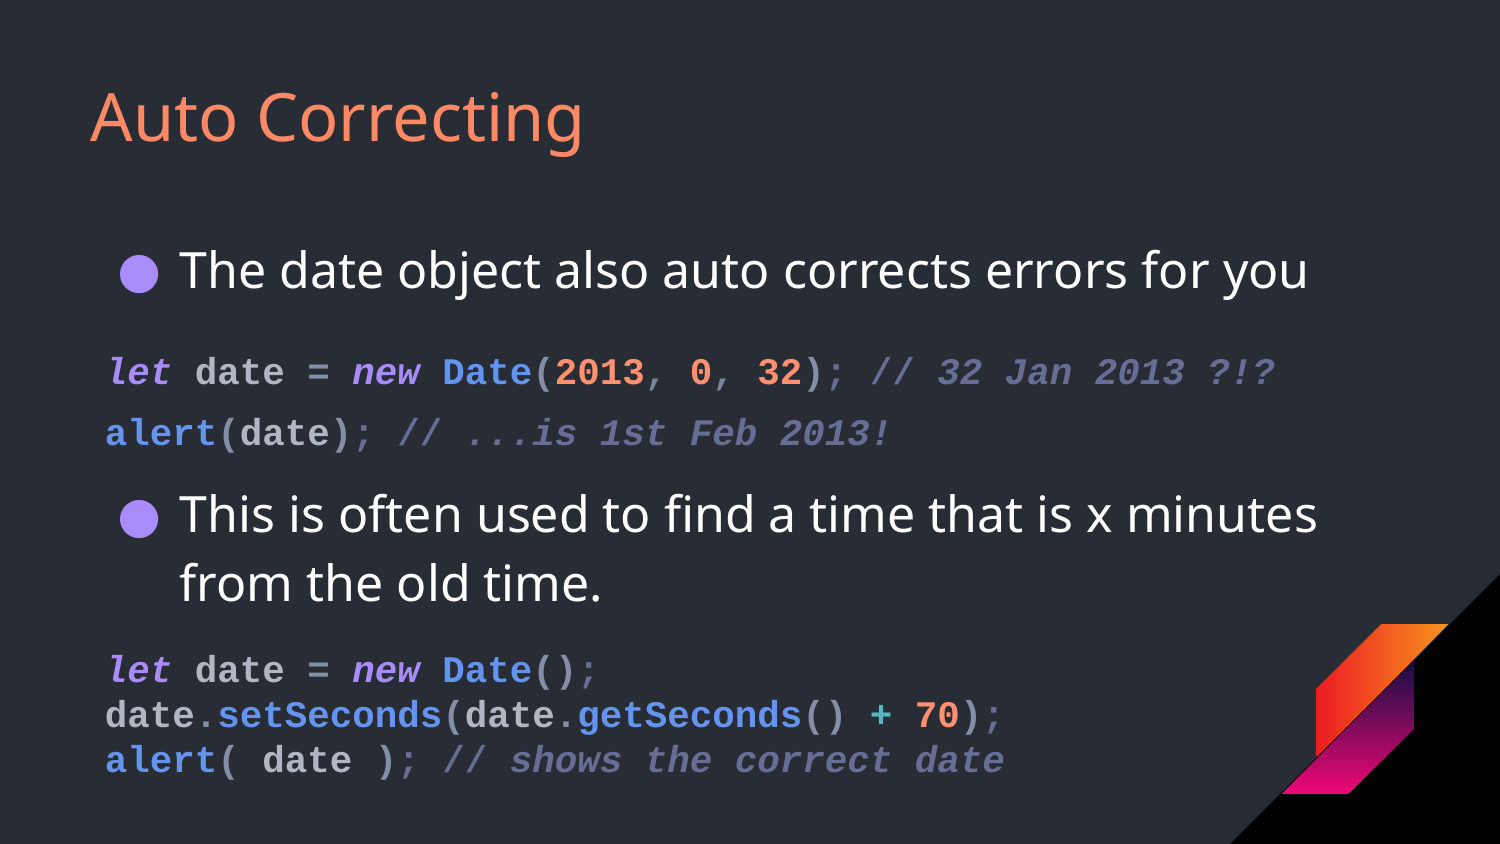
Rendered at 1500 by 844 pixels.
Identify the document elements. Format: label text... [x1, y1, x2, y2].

list The date object also auto corrects errors for you let date = new Date(2013, 0, 32); // 32 Jan 2013 ?!? alert(date); // ...is 1st Feb 2013! This is often used to find a time that is x minutes from the old time. let date = new Date(); date.setSeconds(date.getSeconds() + 70); alert( date ); // shows the correct date [89, 199, 1411, 810]
title Auto Correcting [75, 59, 1231, 154]
